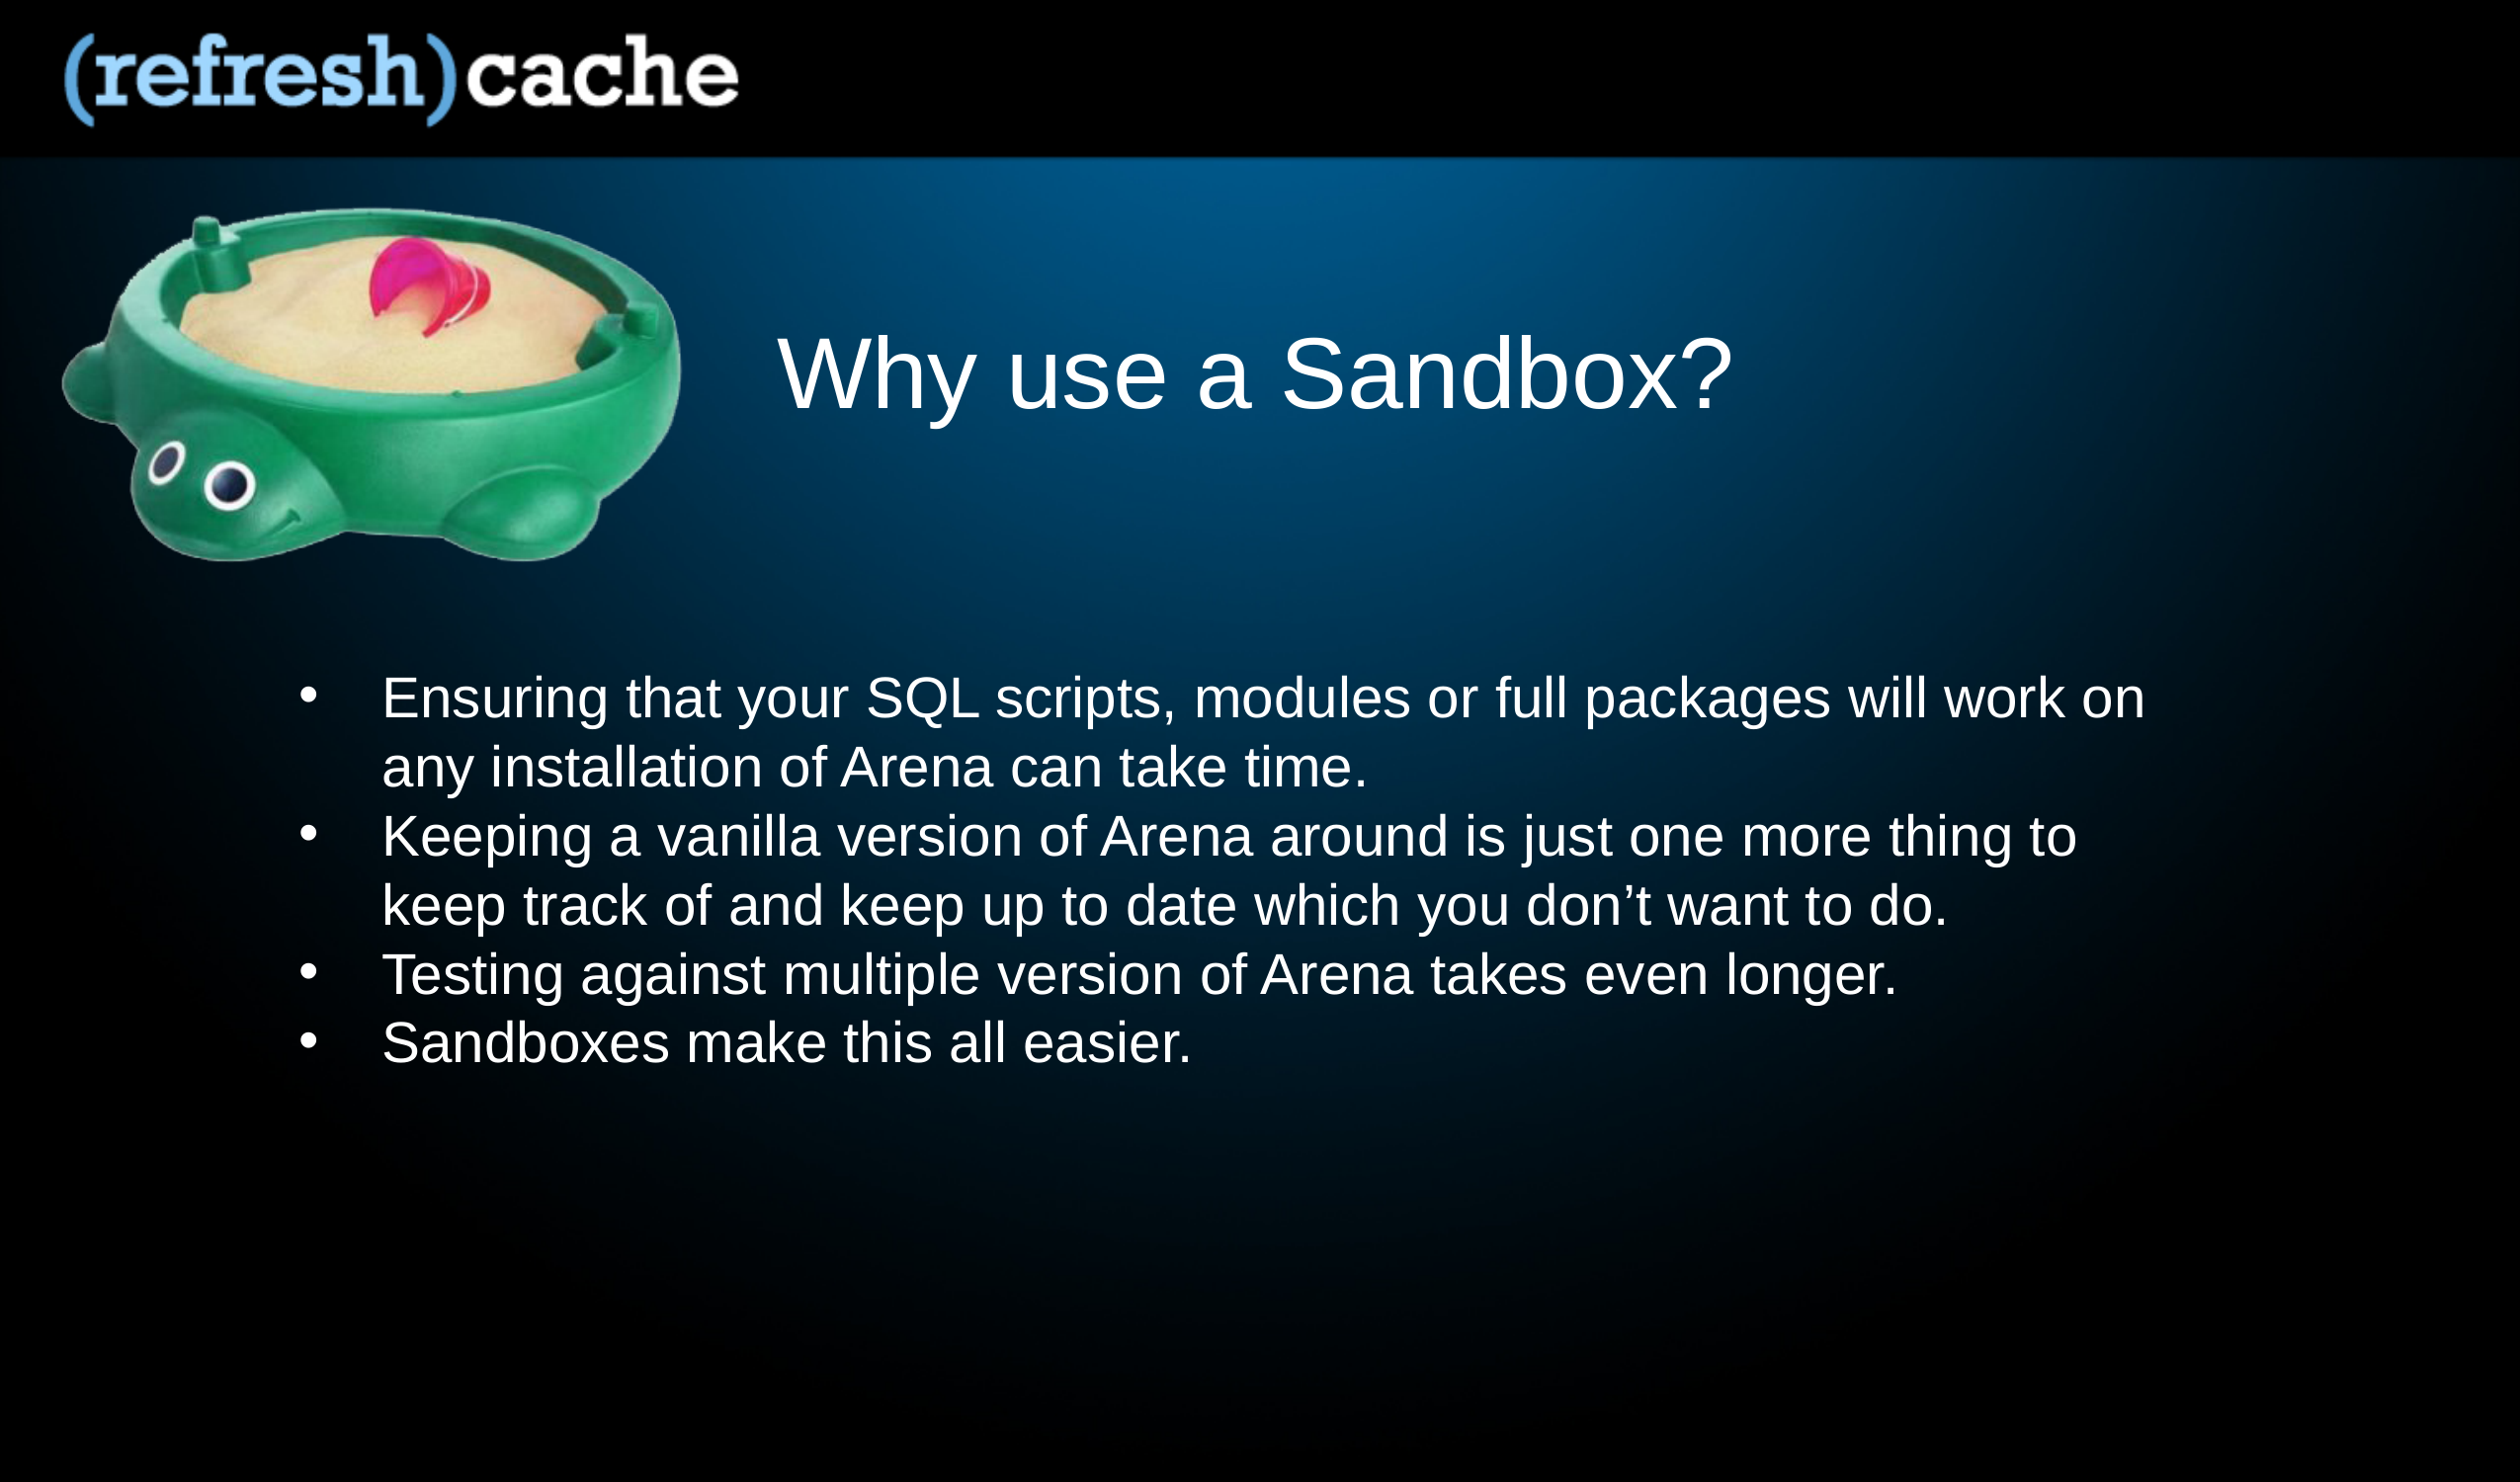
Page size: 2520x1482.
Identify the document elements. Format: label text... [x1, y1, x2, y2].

text_box Why use a Sandbox? [714, 296, 2434, 488]
picture [0, 0, 2520, 1482]
text_box Ensuring that your SQL scripts, modules or full packages will work on any installation of Arena can take time. Keeping a vanilla version of Arena around is just one more thing to keep track of and keep up to date which you don’t want to do. Testing against multiple version of Arena takes even longer. Sandboxes make this all easier. [284, 652, 2224, 1151]
